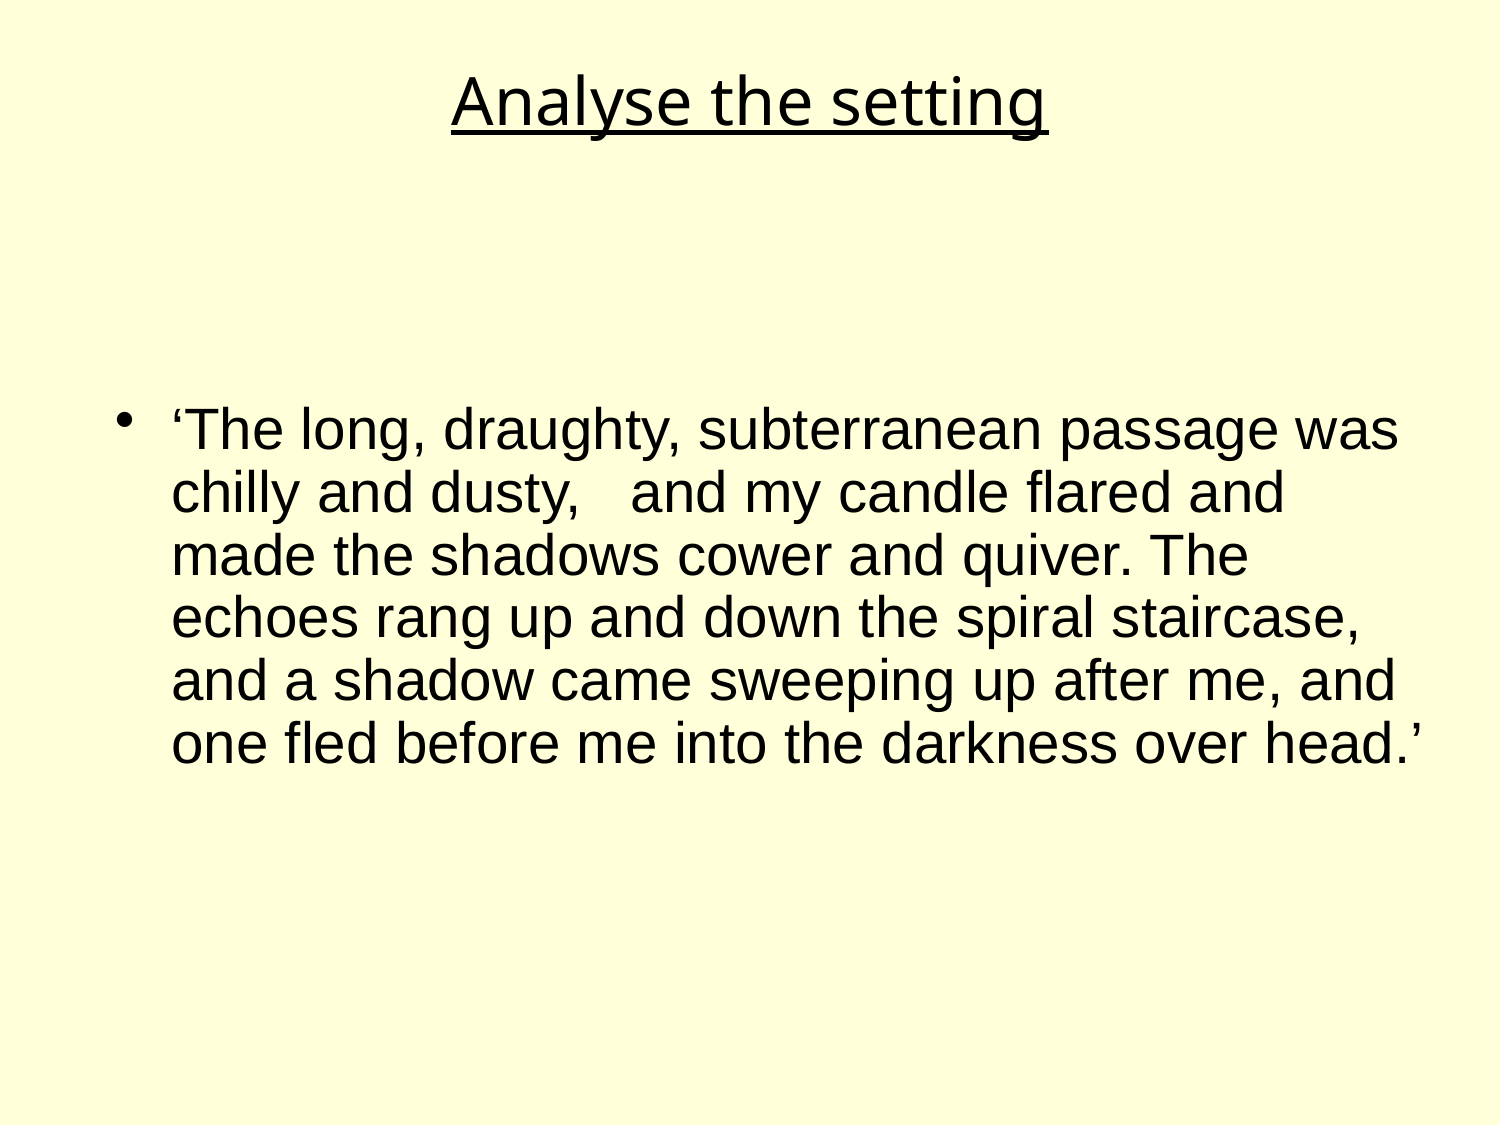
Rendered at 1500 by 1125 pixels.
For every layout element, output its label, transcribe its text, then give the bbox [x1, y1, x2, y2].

list ‘The long, draughty, subterranean passage was chilly and dusty, and my candle flared and made the shadows cower and quiver. The echoes rang up and down the spiral staircase, and a shadow came sweeping up after me, and one fled before me into the darkness over head.’ [99, 224, 1451, 968]
title Analyse the setting [74, 44, 1426, 233]
